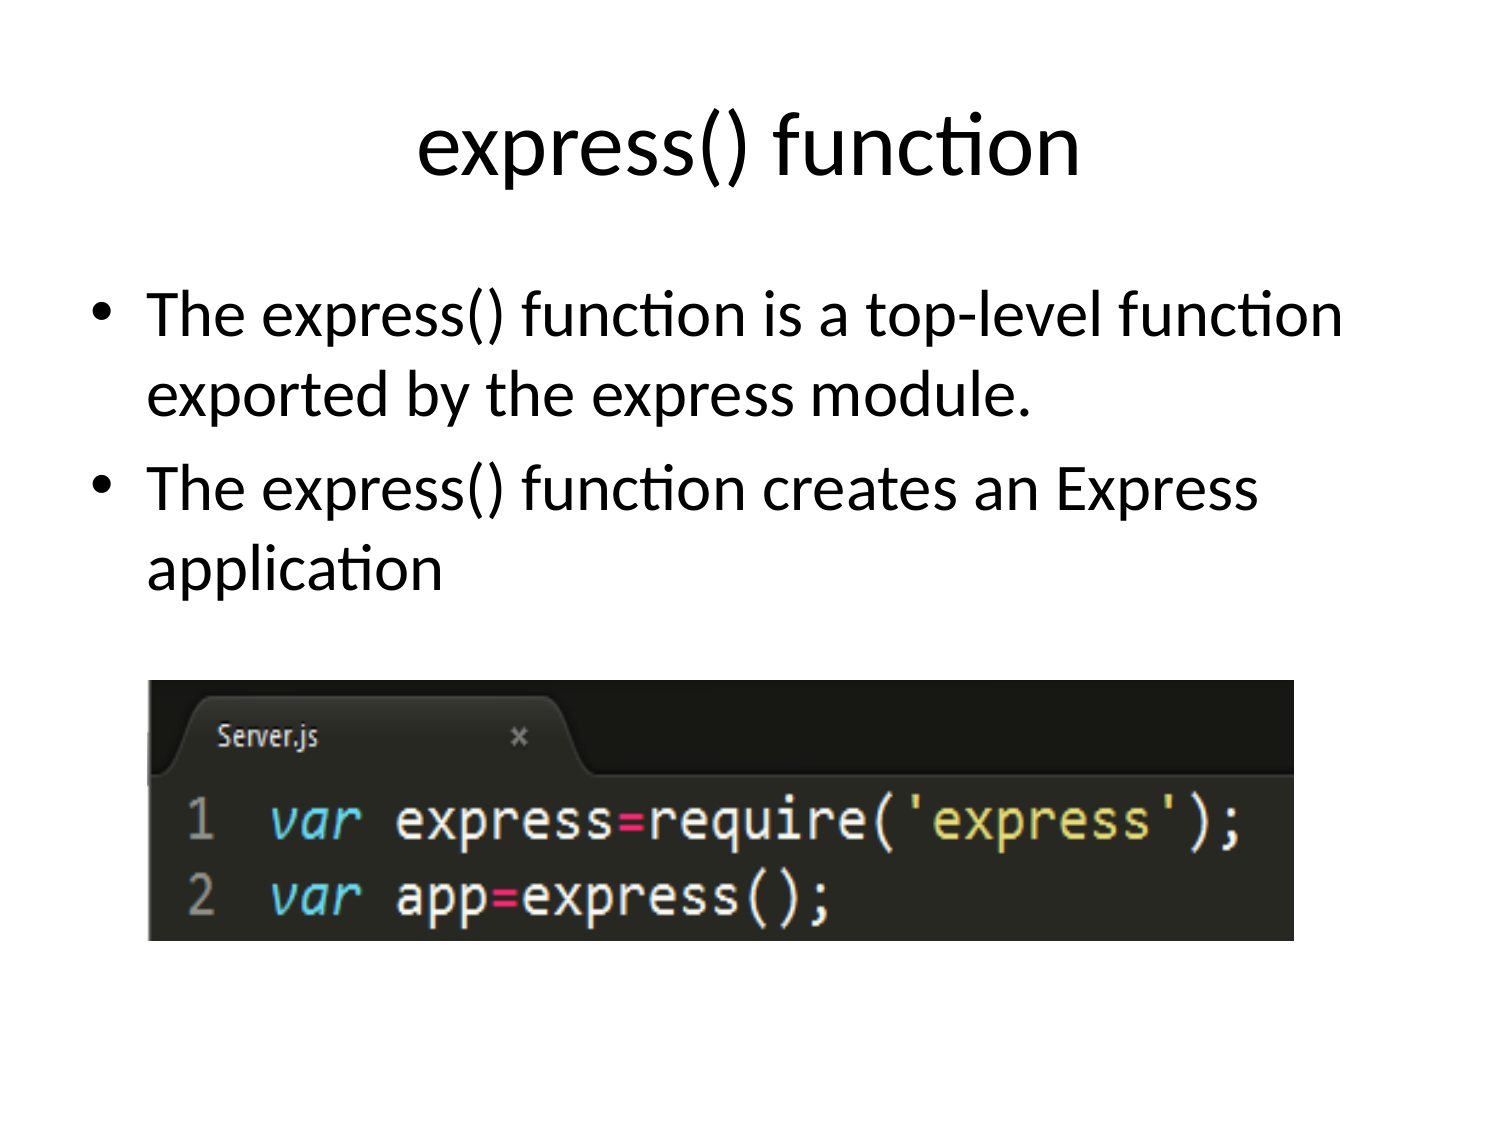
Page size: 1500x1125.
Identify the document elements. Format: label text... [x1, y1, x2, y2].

picture [147, 680, 1294, 941]
list The express() function is a top-level function exported by the express module. The express() function creates an Express application [75, 262, 1425, 1005]
title express() function [75, 45, 1425, 233]
